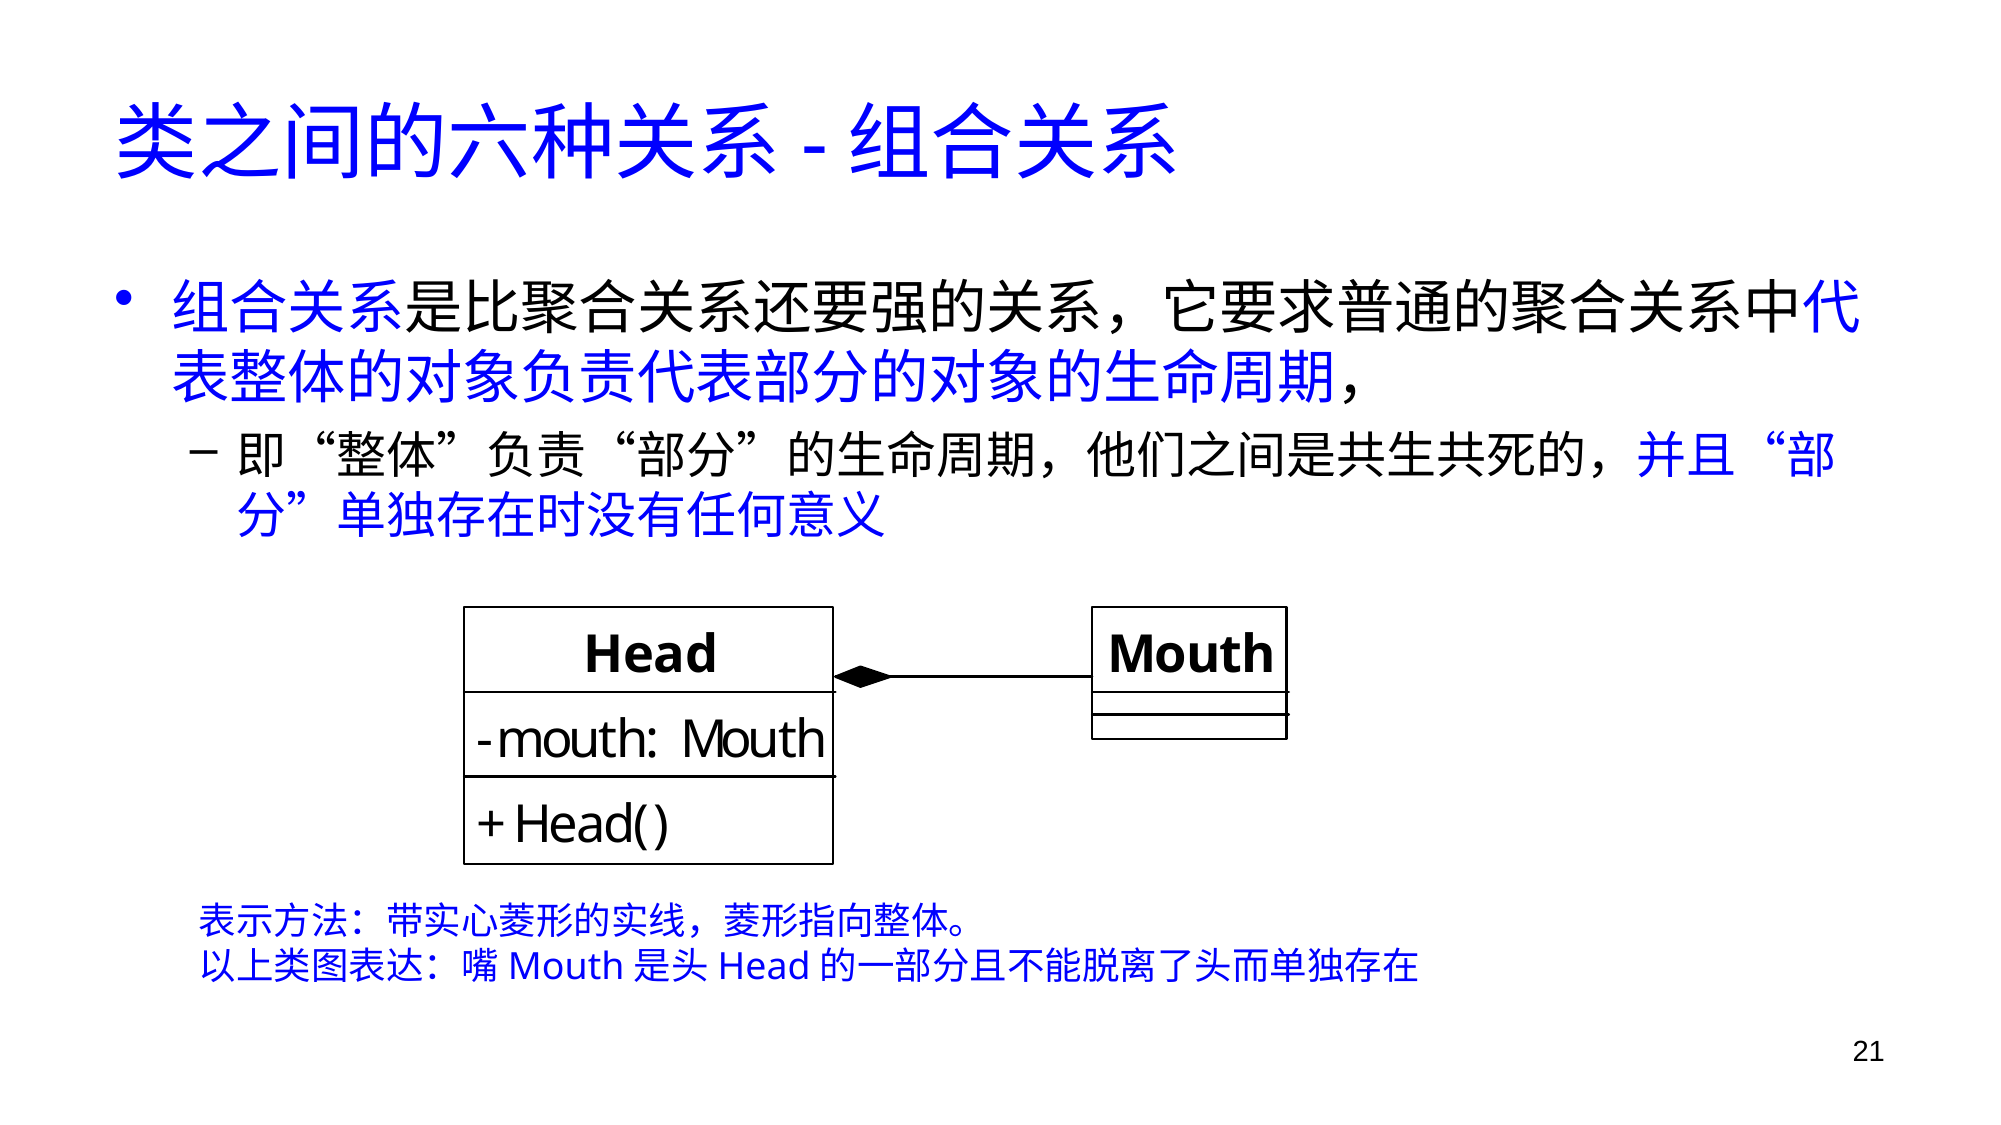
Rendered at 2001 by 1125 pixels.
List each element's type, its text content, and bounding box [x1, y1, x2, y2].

slide_number 21 [1433, 1024, 1900, 1103]
title 类之间的六种关系-组合关系 [99, 45, 1900, 233]
list 组合关系是比聚合关系还要强的关系，它要求普通的聚合关系中代表整体的对象负责代表部分的对象的生命周期， 即“整体”负责“部分”的生命周期，他们之间是共生共死的，并且“部分”单独存在时没有任何意义 [99, 262, 1900, 1005]
picture [414, 556, 1321, 880]
text_box 表示方法：带实心菱形的实线，菱形指向整体。 以上类图表达：嘴Mouth是头Head的一部分且不能脱离了头而单独存在 [184, 889, 1900, 994]
